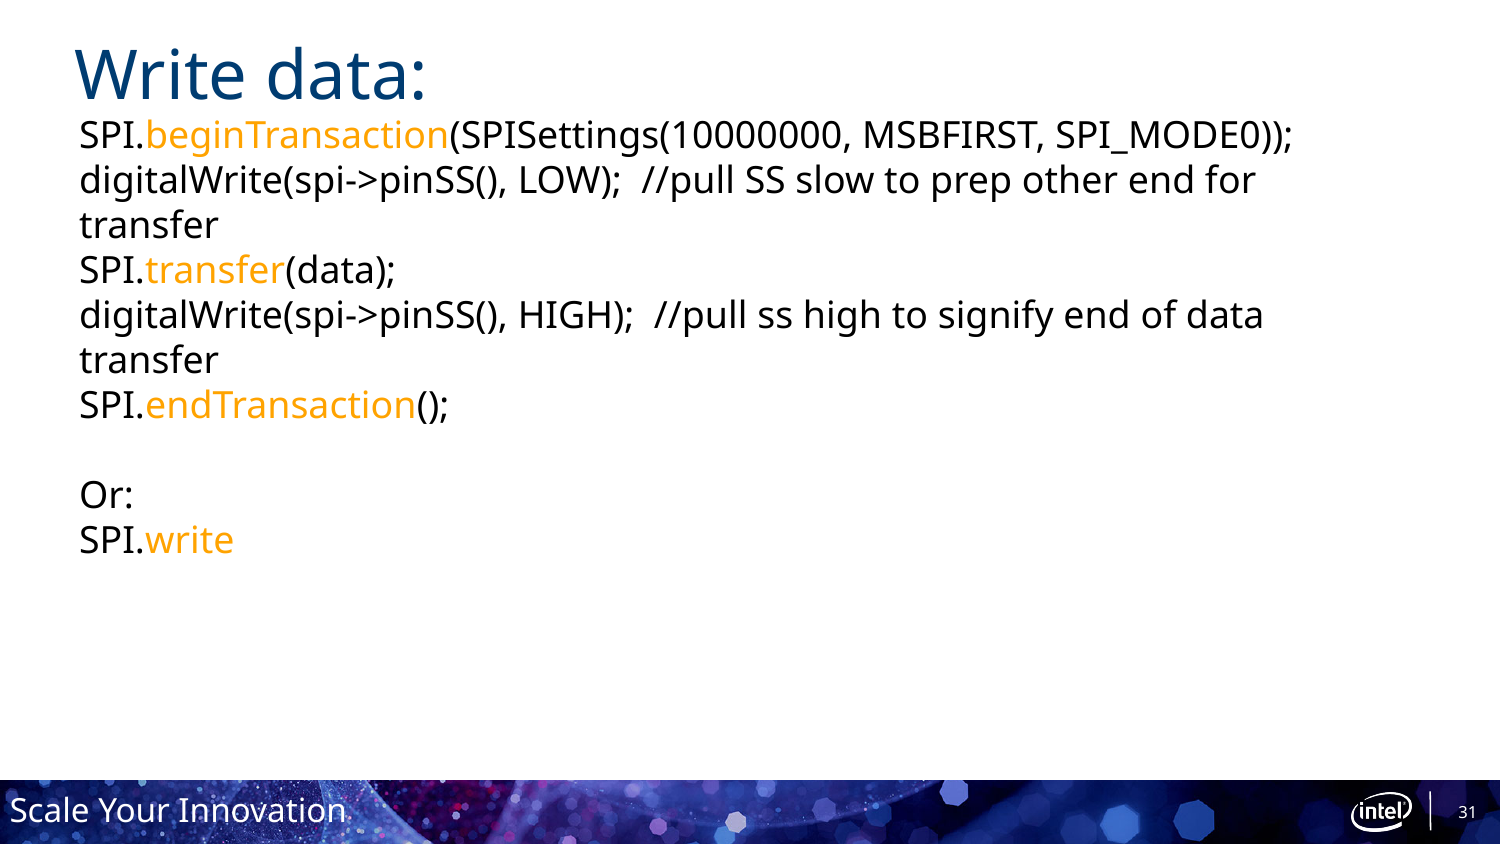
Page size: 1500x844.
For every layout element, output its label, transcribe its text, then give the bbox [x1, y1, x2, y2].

picture [0, 780, 1500, 844]
text_box SPI.beginTransaction(SPISettings(10000000, MSBFIRST, SPI_MODE0)); digitalWrite(spi->pinSS(), LOW); //pull SS slow to prep other end for transfer SPI.transfer(data); digitalWrite(spi->pinSS(), HIGH); //pull ss high to signify end of data transfer SPI.endTransaction(); Or: SPI.write [64, 104, 1400, 569]
slide_number 31 [1127, 791, 1478, 837]
title Write data: [74, 50, 1425, 133]
